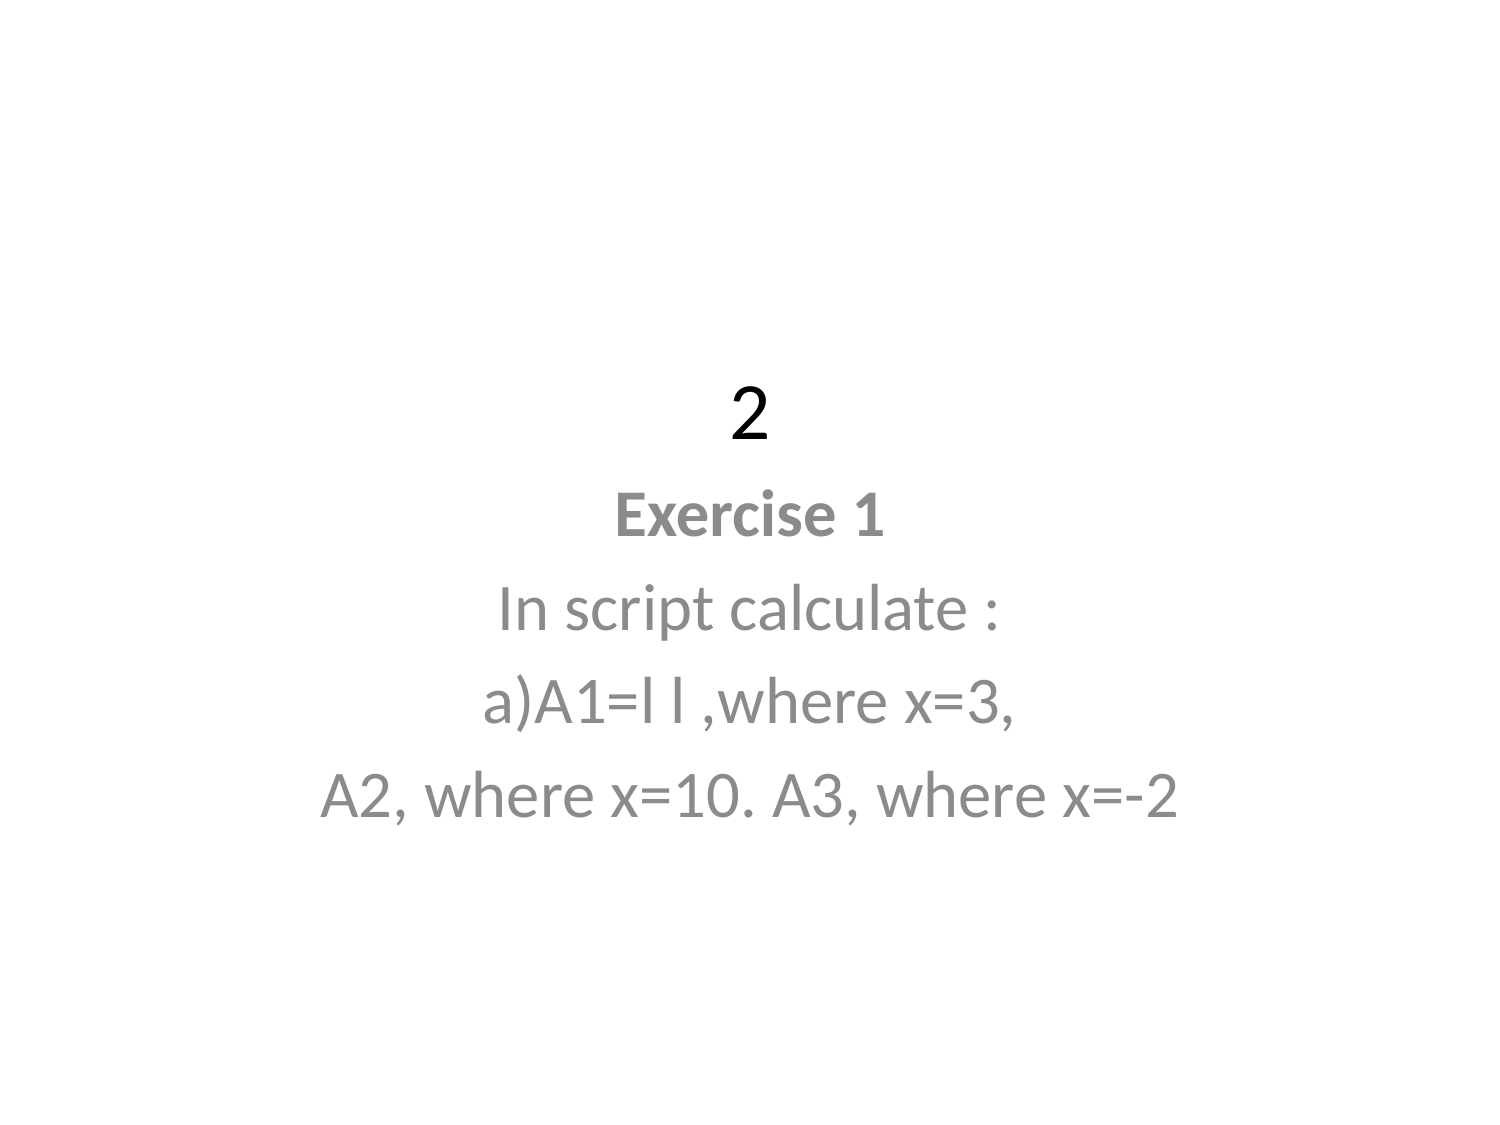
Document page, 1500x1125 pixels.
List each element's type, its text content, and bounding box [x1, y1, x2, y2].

title 2 [112, 349, 1388, 563]
